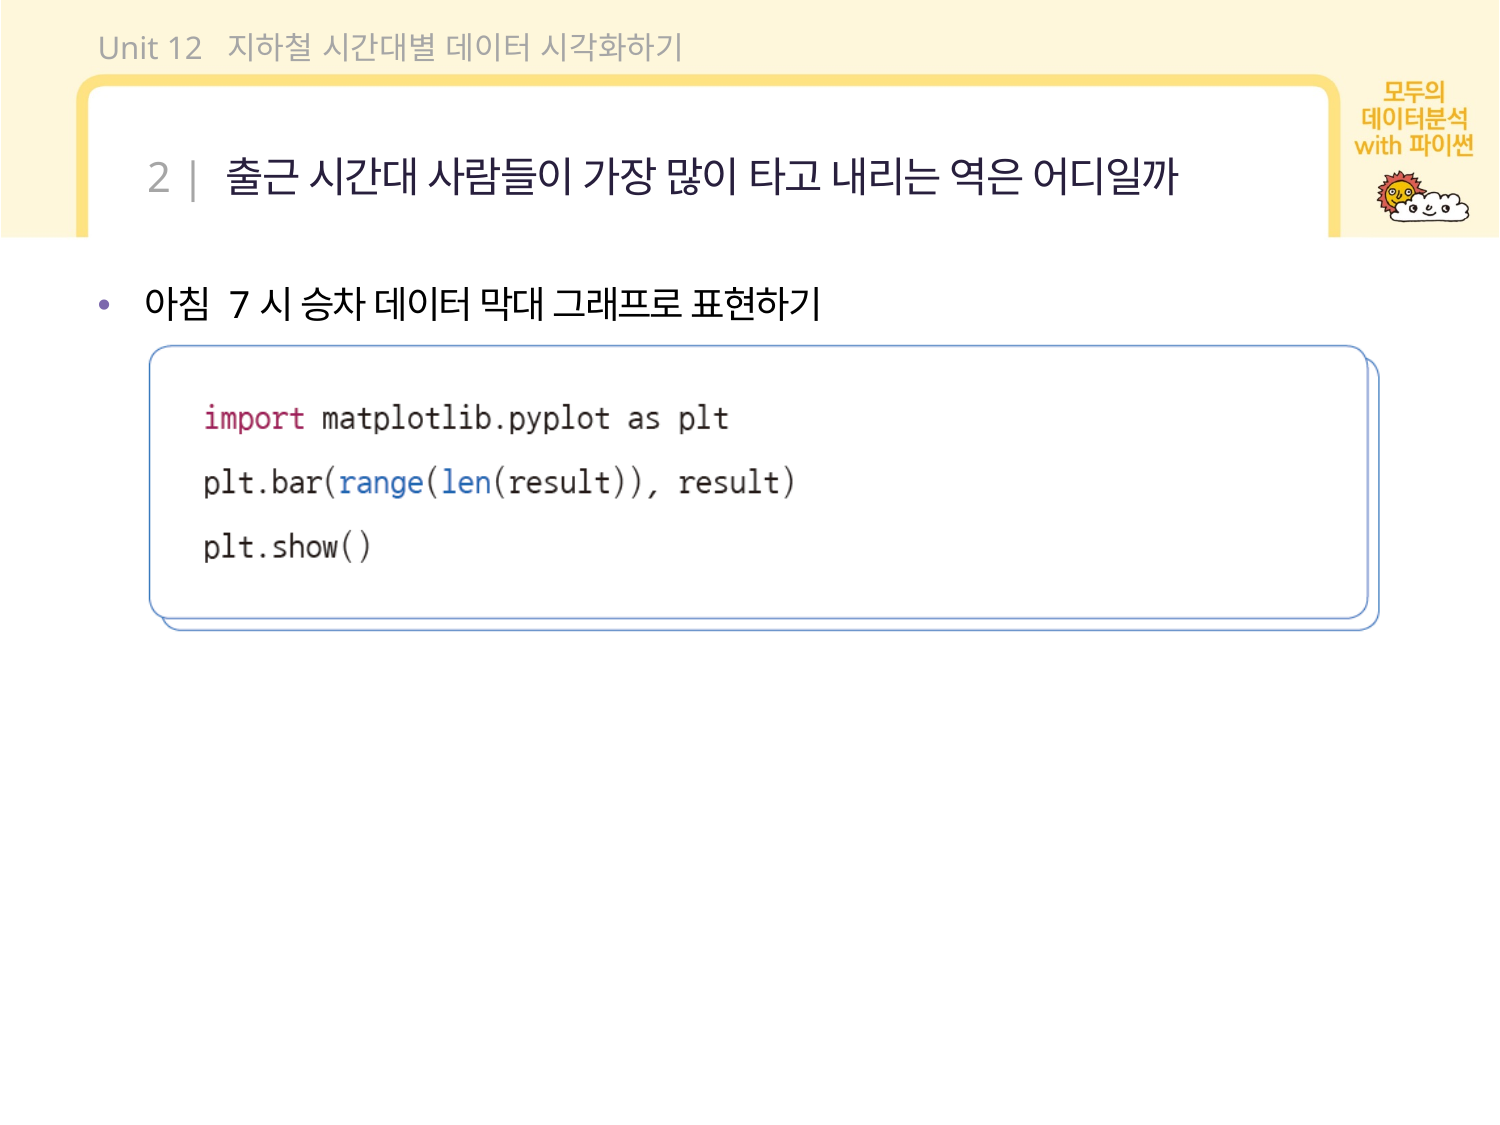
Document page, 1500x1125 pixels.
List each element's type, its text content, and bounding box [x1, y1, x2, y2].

text_box Unit 12 지하철 시간대별 데이터 시각화하기 [82, 0, 1133, 74]
text_box 아침 7시 승차 데이터 막대 그래프로 표현하기 [82, 251, 1402, 334]
picture [1, 0, 1499, 1125]
text_box 2 | 출근 시간대 사람들이 가장 많이 타고 내리는 역은 어디일까 [132, 110, 1465, 209]
